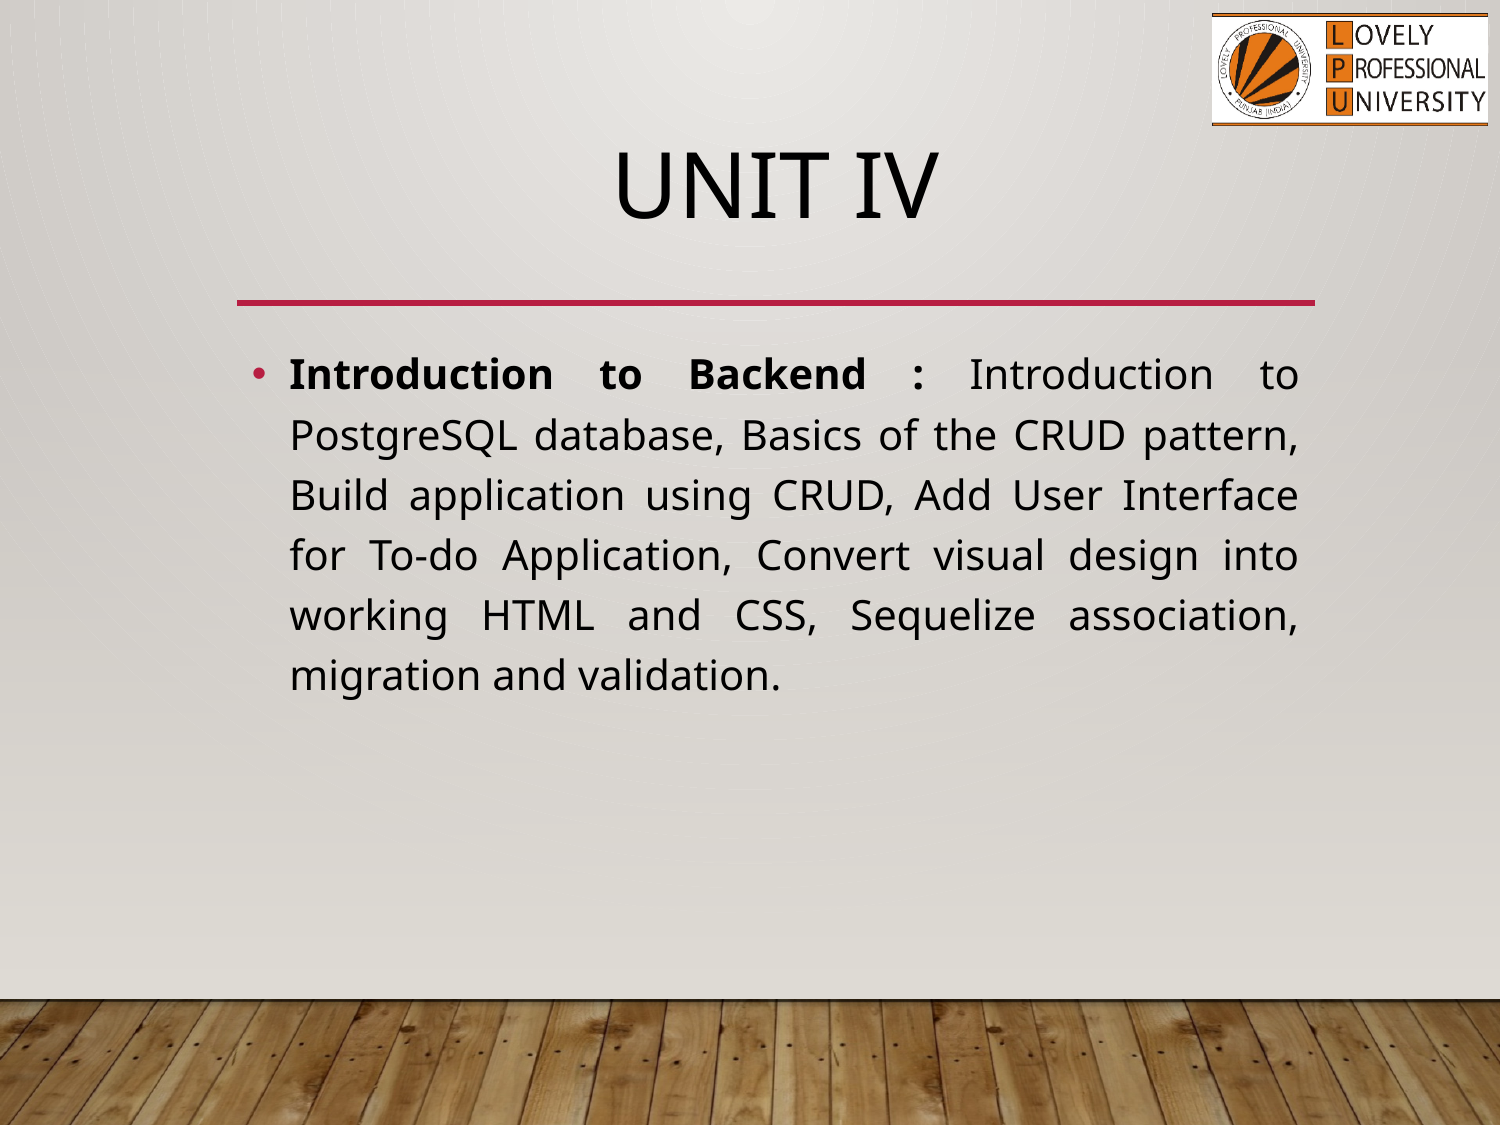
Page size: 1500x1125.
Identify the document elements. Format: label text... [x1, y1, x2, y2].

title UNIT IV [236, 131, 1315, 305]
picture [1212, 13, 1488, 126]
picture [0, 999, 1500, 1125]
list Introduction to Backend : Introduction to PostgreSQL database, Basics of the CRUD pattern, Build application using CRUD, Add User Interface for To-do Application, Convert visual design into working HTML and CSS, Sequelize association, migration and validation. [236, 330, 1315, 897]
